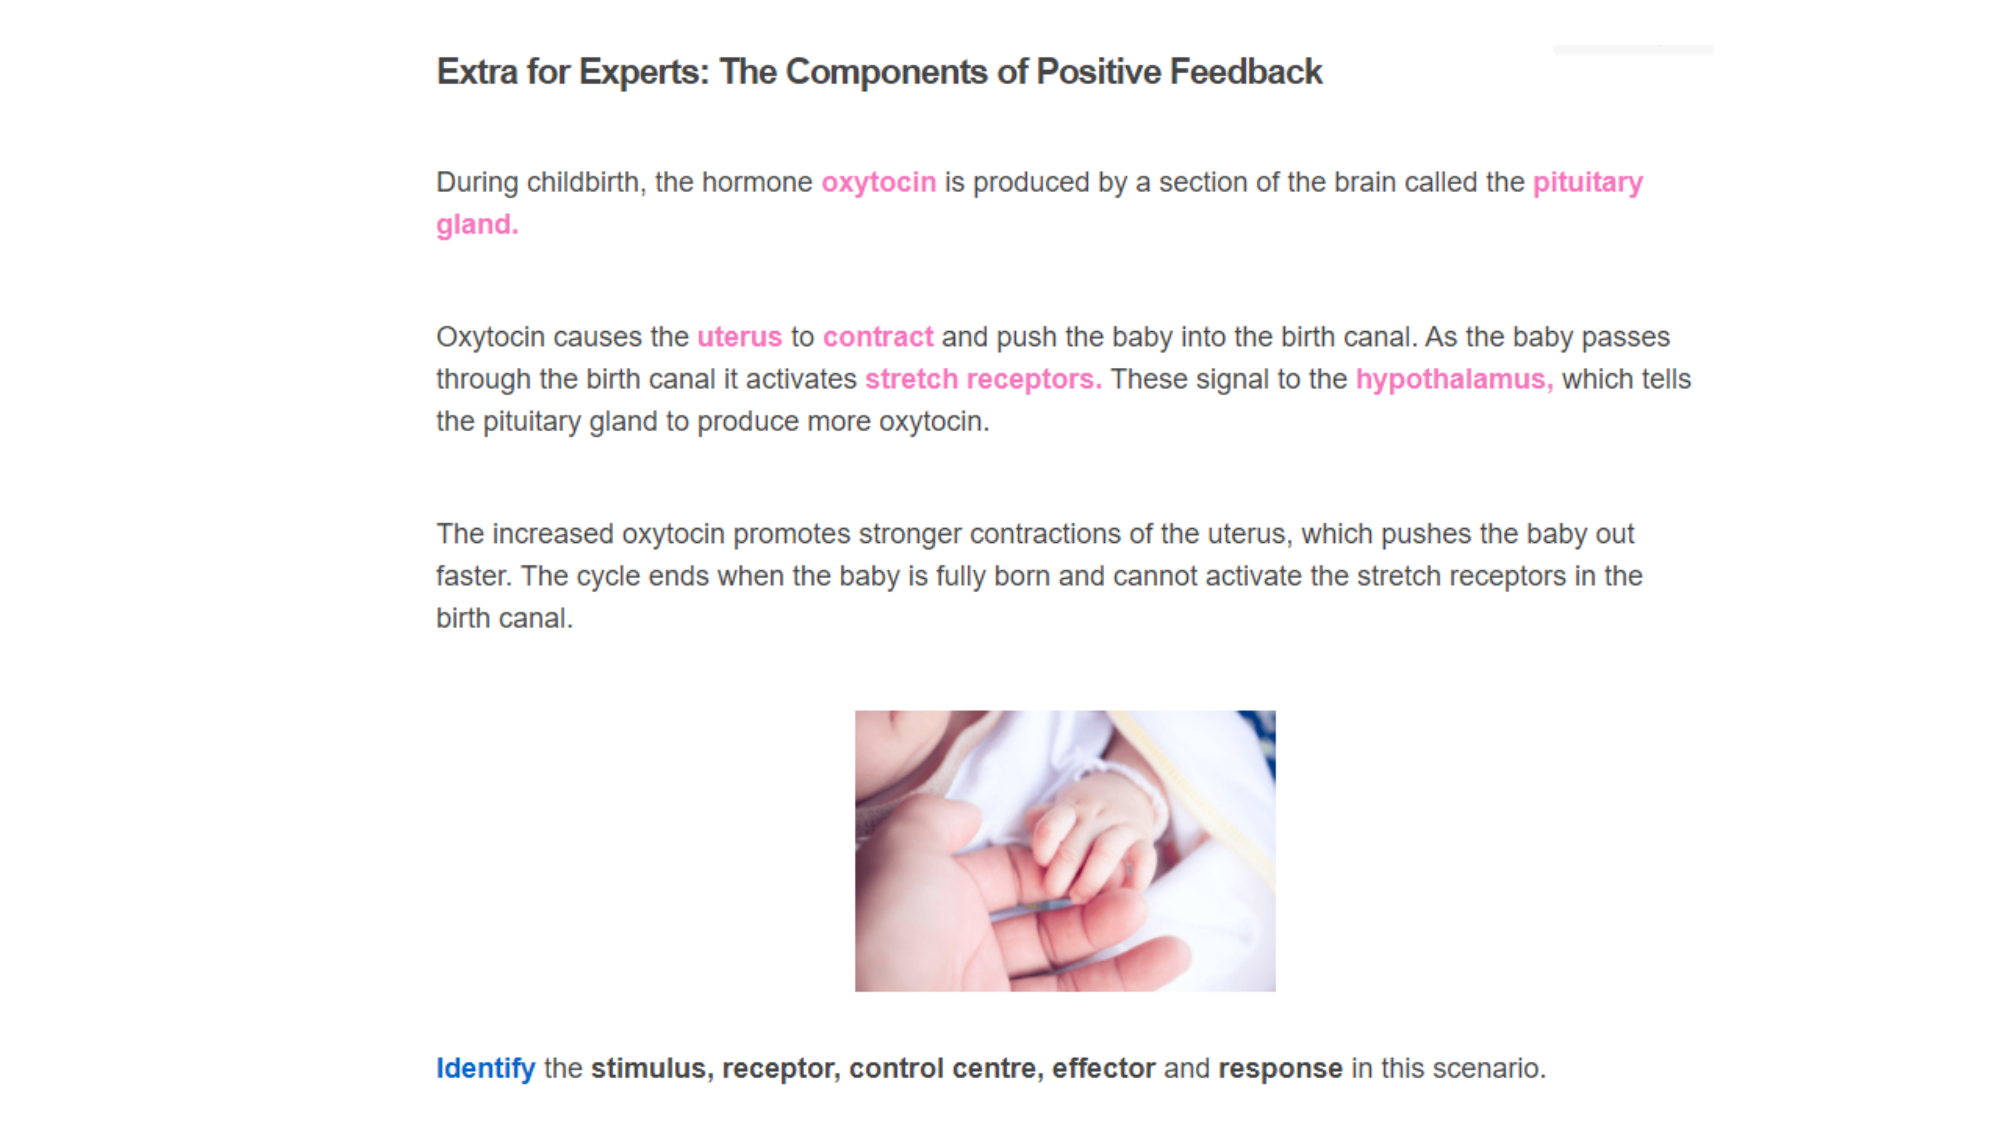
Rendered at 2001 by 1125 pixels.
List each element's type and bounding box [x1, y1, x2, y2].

picture [402, 45, 1714, 1125]
